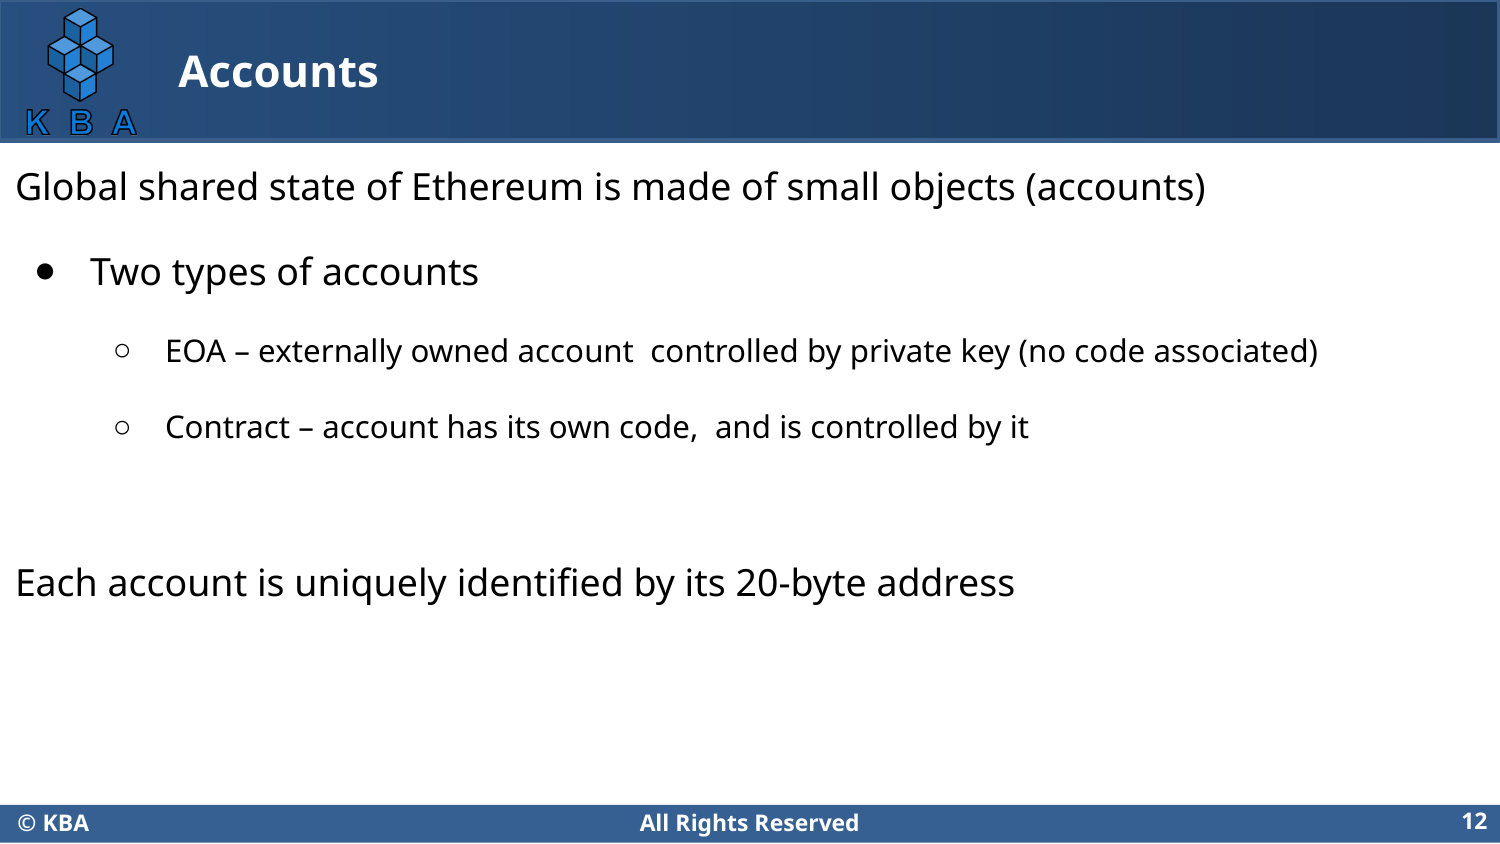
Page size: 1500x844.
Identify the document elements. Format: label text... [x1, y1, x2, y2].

picture [24, 7, 139, 136]
list Global shared state of Ethereum is made of small objects (accounts) Two types of accounts EOA – externally owned account controlled by private key (no code associated) Contract – account has its own code, and is controlled by it Each account is uniquely identified by its 20-byte address [0, 140, 1500, 801]
title Accounts [163, 0, 1500, 140]
